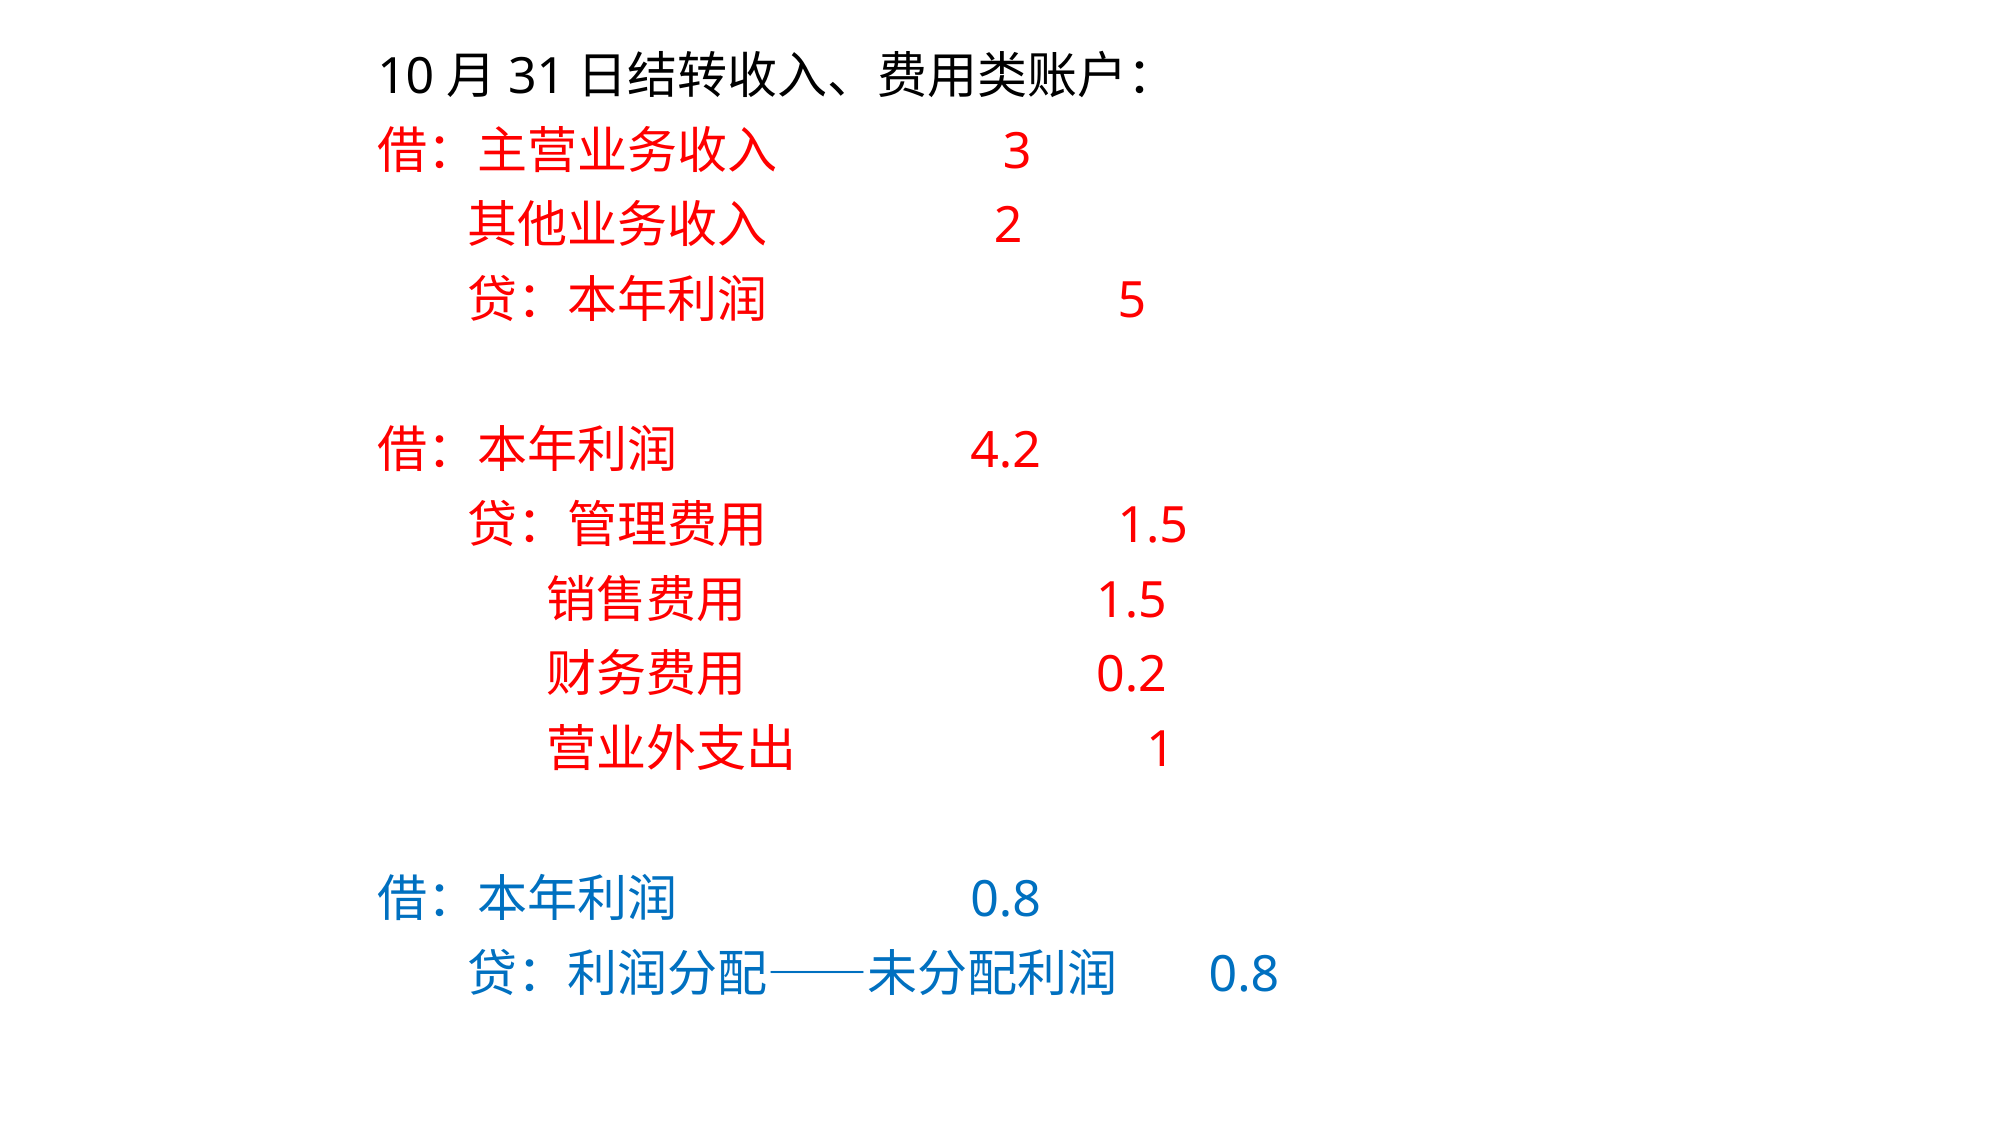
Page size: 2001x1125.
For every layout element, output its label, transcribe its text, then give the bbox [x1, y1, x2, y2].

list 10月31日结转收入、费用类账户： 借：主营业务收入 3 其他业务收入 2 贷：本年利润 5 借：本年利润 4.2 贷：管理费用 1.5 销售费用 1.5 财务费用 0.2 营业外支出 1 借：本年利润 0.8 贷：利润分配——未分配利润 0.8 [362, 42, 1662, 1090]
